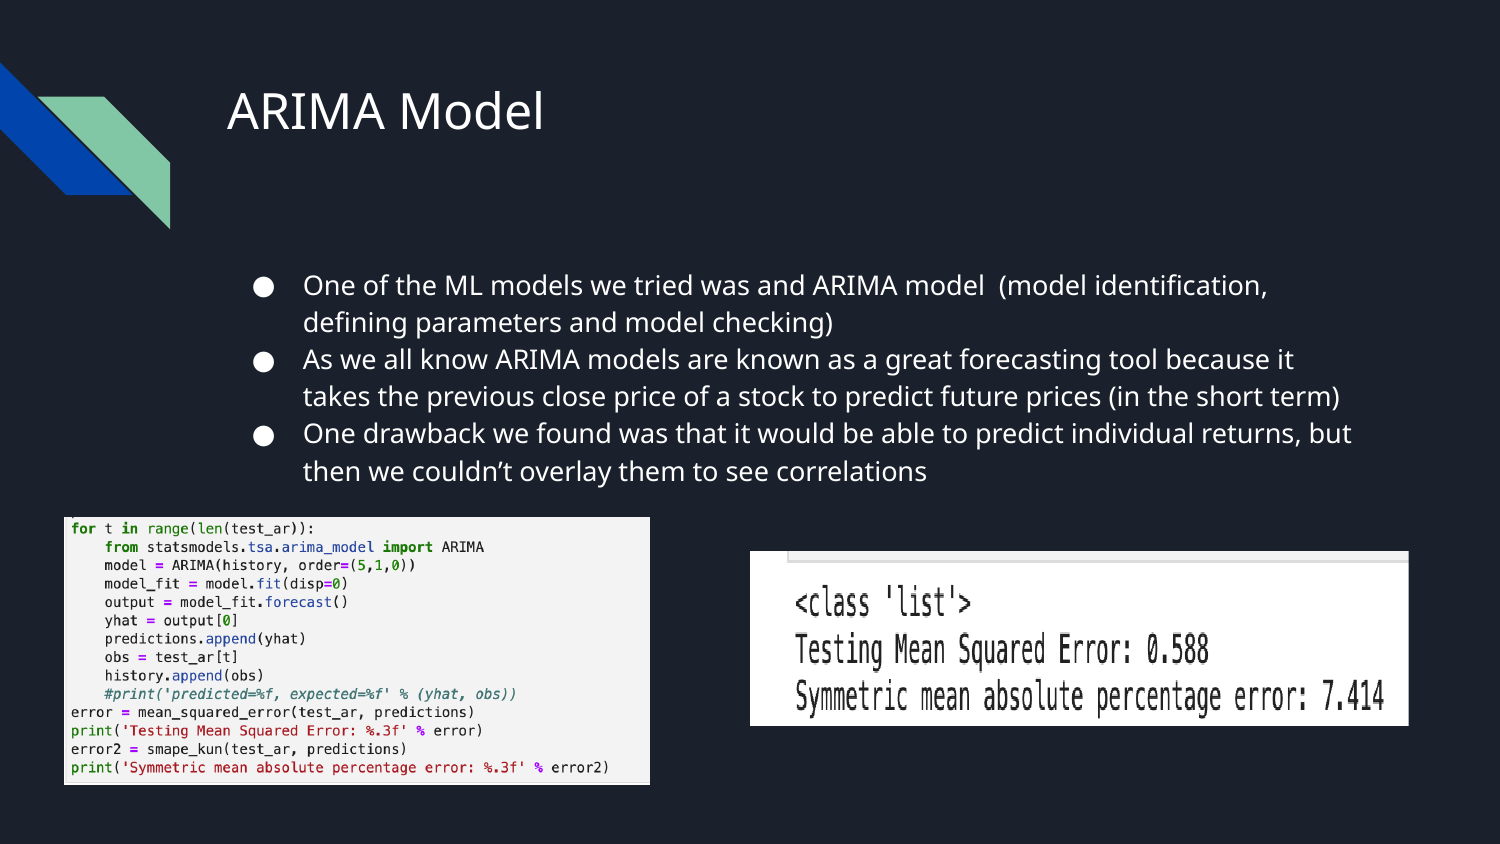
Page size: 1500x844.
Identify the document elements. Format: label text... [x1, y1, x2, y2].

picture [63, 517, 650, 785]
title ARIMA Model [212, 64, 1368, 215]
picture [749, 551, 1409, 727]
list One of the ML models we tried was and ARIMA model (model identification, defining parameters and model checking) As we all know ARIMA models are known as a great forecasting tool because it takes the previous close price of a stock to predict future prices (in the short term) One drawback we found was that it would be able to predict individual returns, but then we couldn’t overlay them to see correlations [212, 248, 1368, 726]
